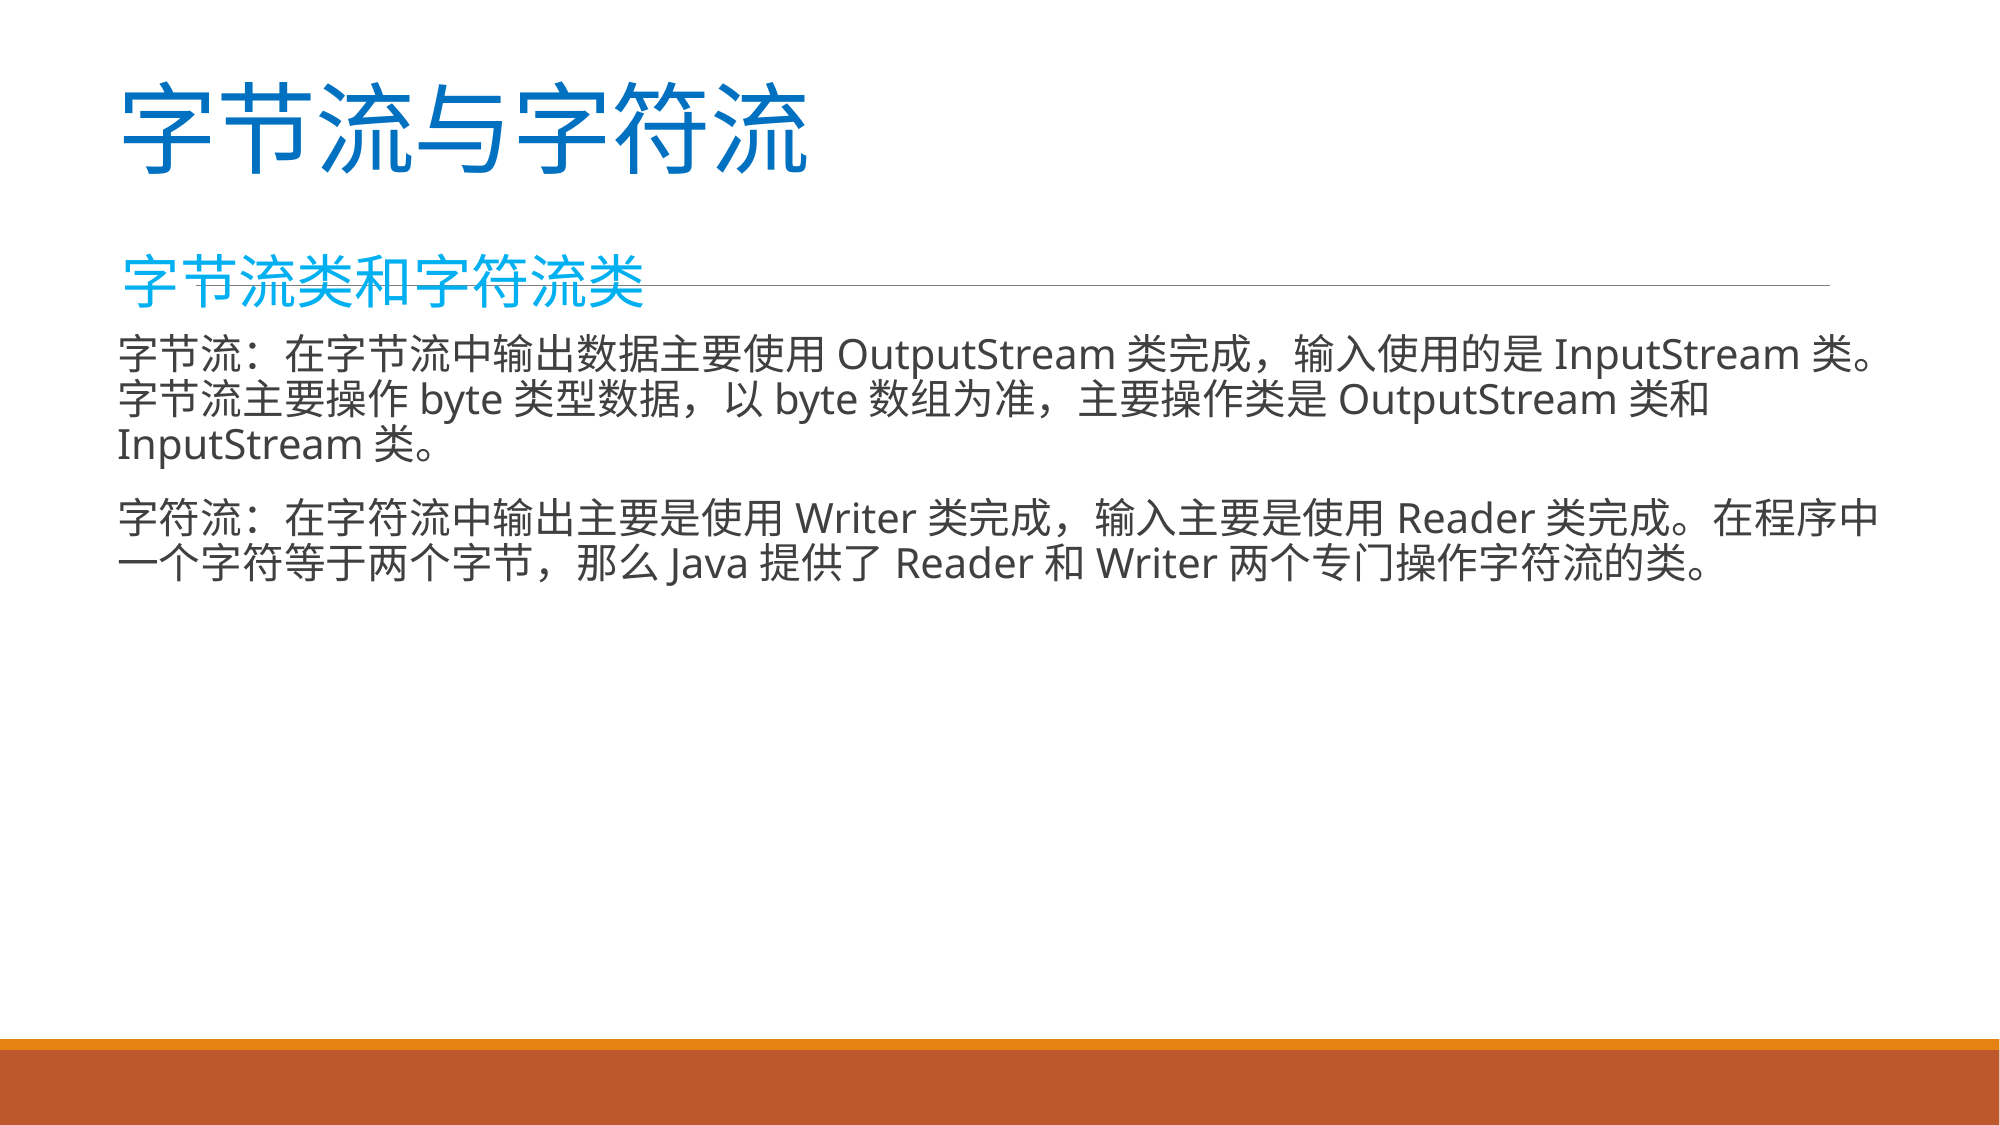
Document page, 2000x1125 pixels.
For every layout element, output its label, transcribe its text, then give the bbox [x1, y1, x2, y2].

text_box 字节流类和字符流类 [101, 194, 1851, 326]
list 字节流：在字节流中输出数据主要使用OutputStream类完成，输入使用的是InputStream类。字节流主要操作byte类型数据，以byte数组为准，主要操作类是OutputStream类和InputStream类。 字符流：在字符流中输出主要是使用Writer类完成，输入主要是使用Reader类完成。在程序中一个字符等于两个字节，那么Java提供了Reader和Writer两个专门操作字符流的类。 [101, 325, 1886, 1013]
title 字节流与字符流 [101, 30, 1850, 194]
